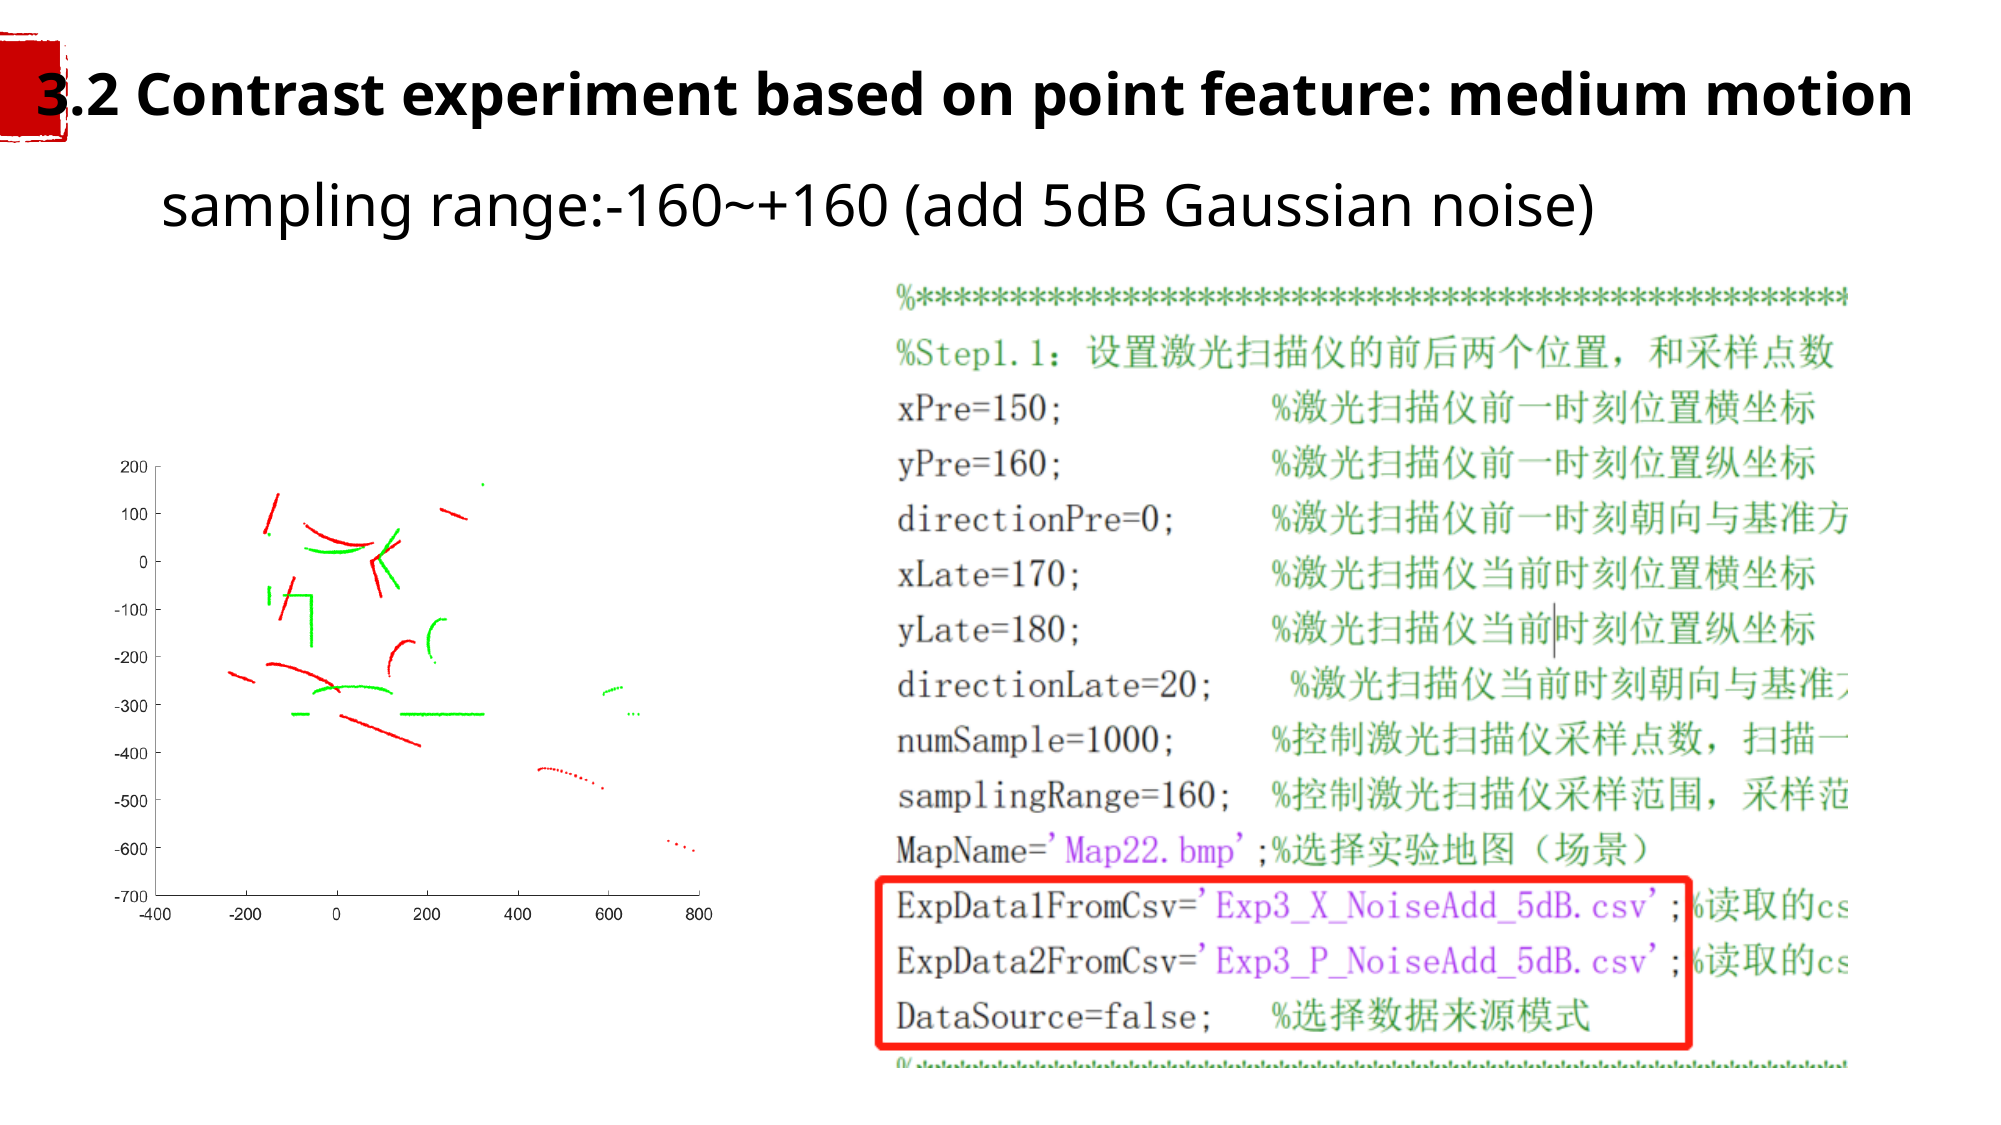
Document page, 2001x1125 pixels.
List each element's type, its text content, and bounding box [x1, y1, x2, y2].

picture [872, 278, 1848, 1068]
text_box sampling range:-160~+160 (add 5dB Gaussian noise) [146, 160, 2000, 246]
picture [64, 426, 766, 953]
text_box 3.2 Contrast experiment based on point feature: medium motion [81, 49, 1931, 135]
picture [0, 31, 81, 154]
